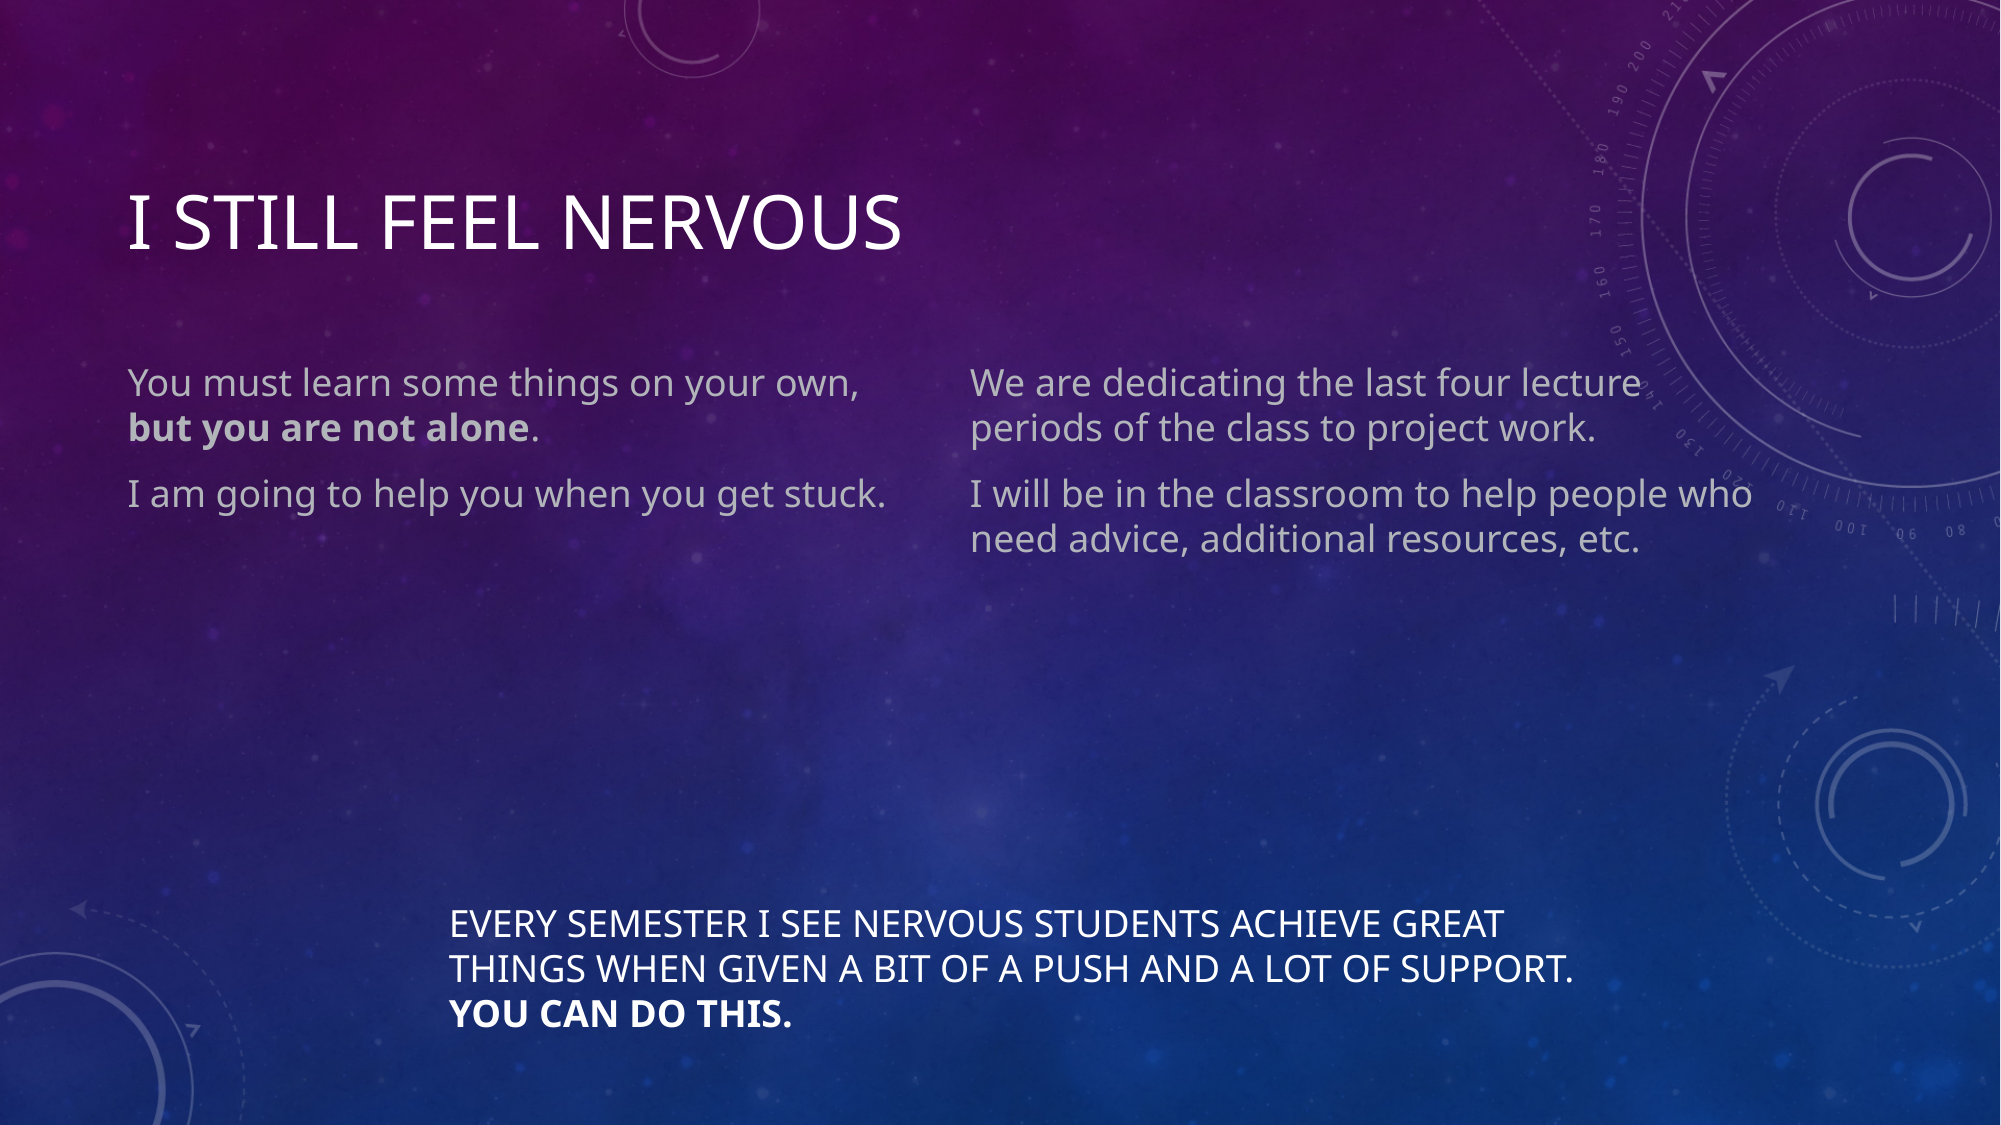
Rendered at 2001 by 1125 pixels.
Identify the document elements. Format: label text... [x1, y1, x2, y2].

picture [0, 0, 2001, 1125]
text_box Every semester I see nervous students achieve great things when given a bit of a push and a lot of support. You can do this. [433, 882, 1613, 1042]
title I Still Feel Nervous [112, 99, 1775, 339]
list We are dedicating the last four lecture periods of the class to project work. I will be in the classroom to help people who need advice, additional resources, etc. [955, 351, 1775, 950]
list You must learn some things on your own, but you are not alone. I am going to help you when you get stuck. [112, 351, 932, 950]
